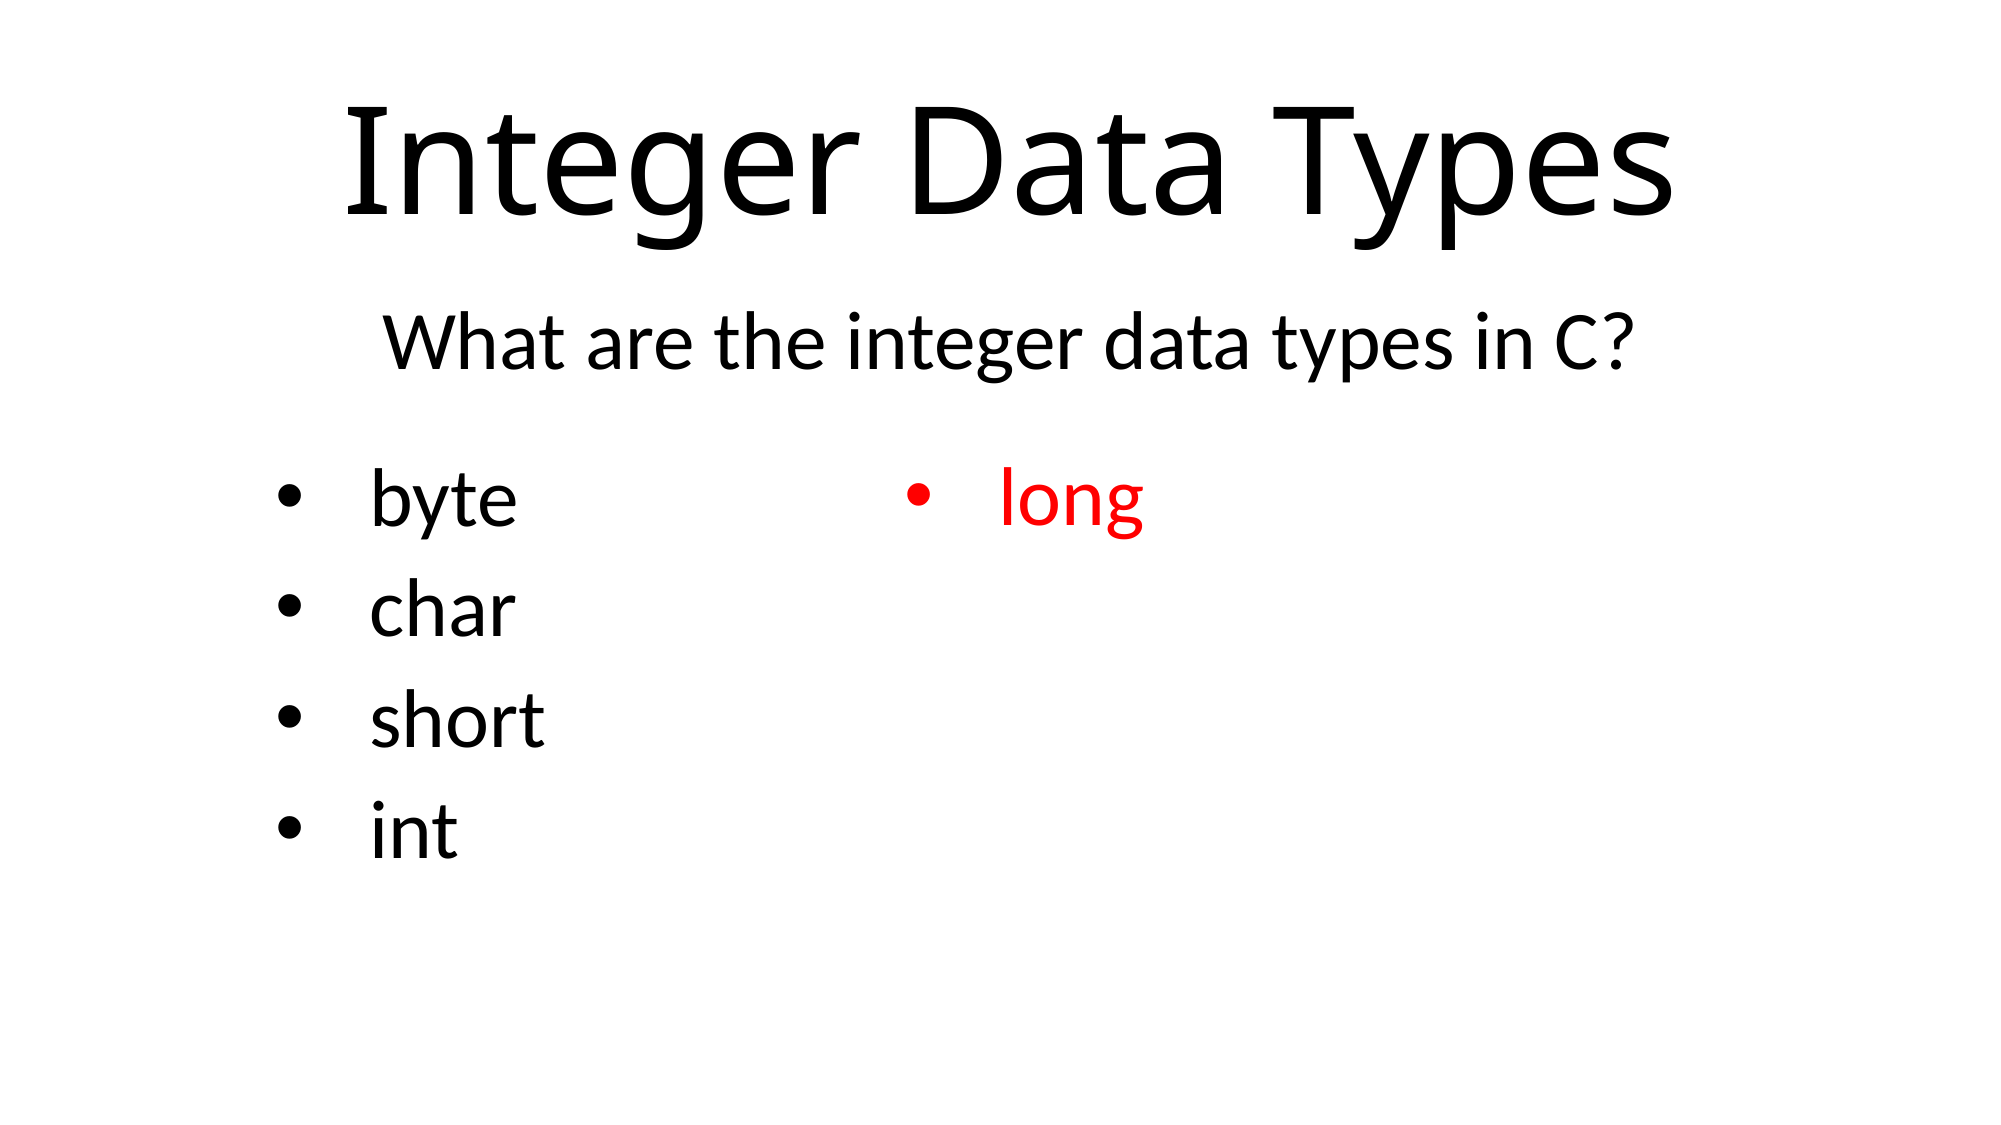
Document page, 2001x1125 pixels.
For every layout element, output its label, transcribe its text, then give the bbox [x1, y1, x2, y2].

text_box long [889, 397, 1644, 1125]
title Integer Data Types [260, 50, 1761, 255]
subtitle What are the integer data types in C? byte char short int [260, 290, 1761, 1084]
